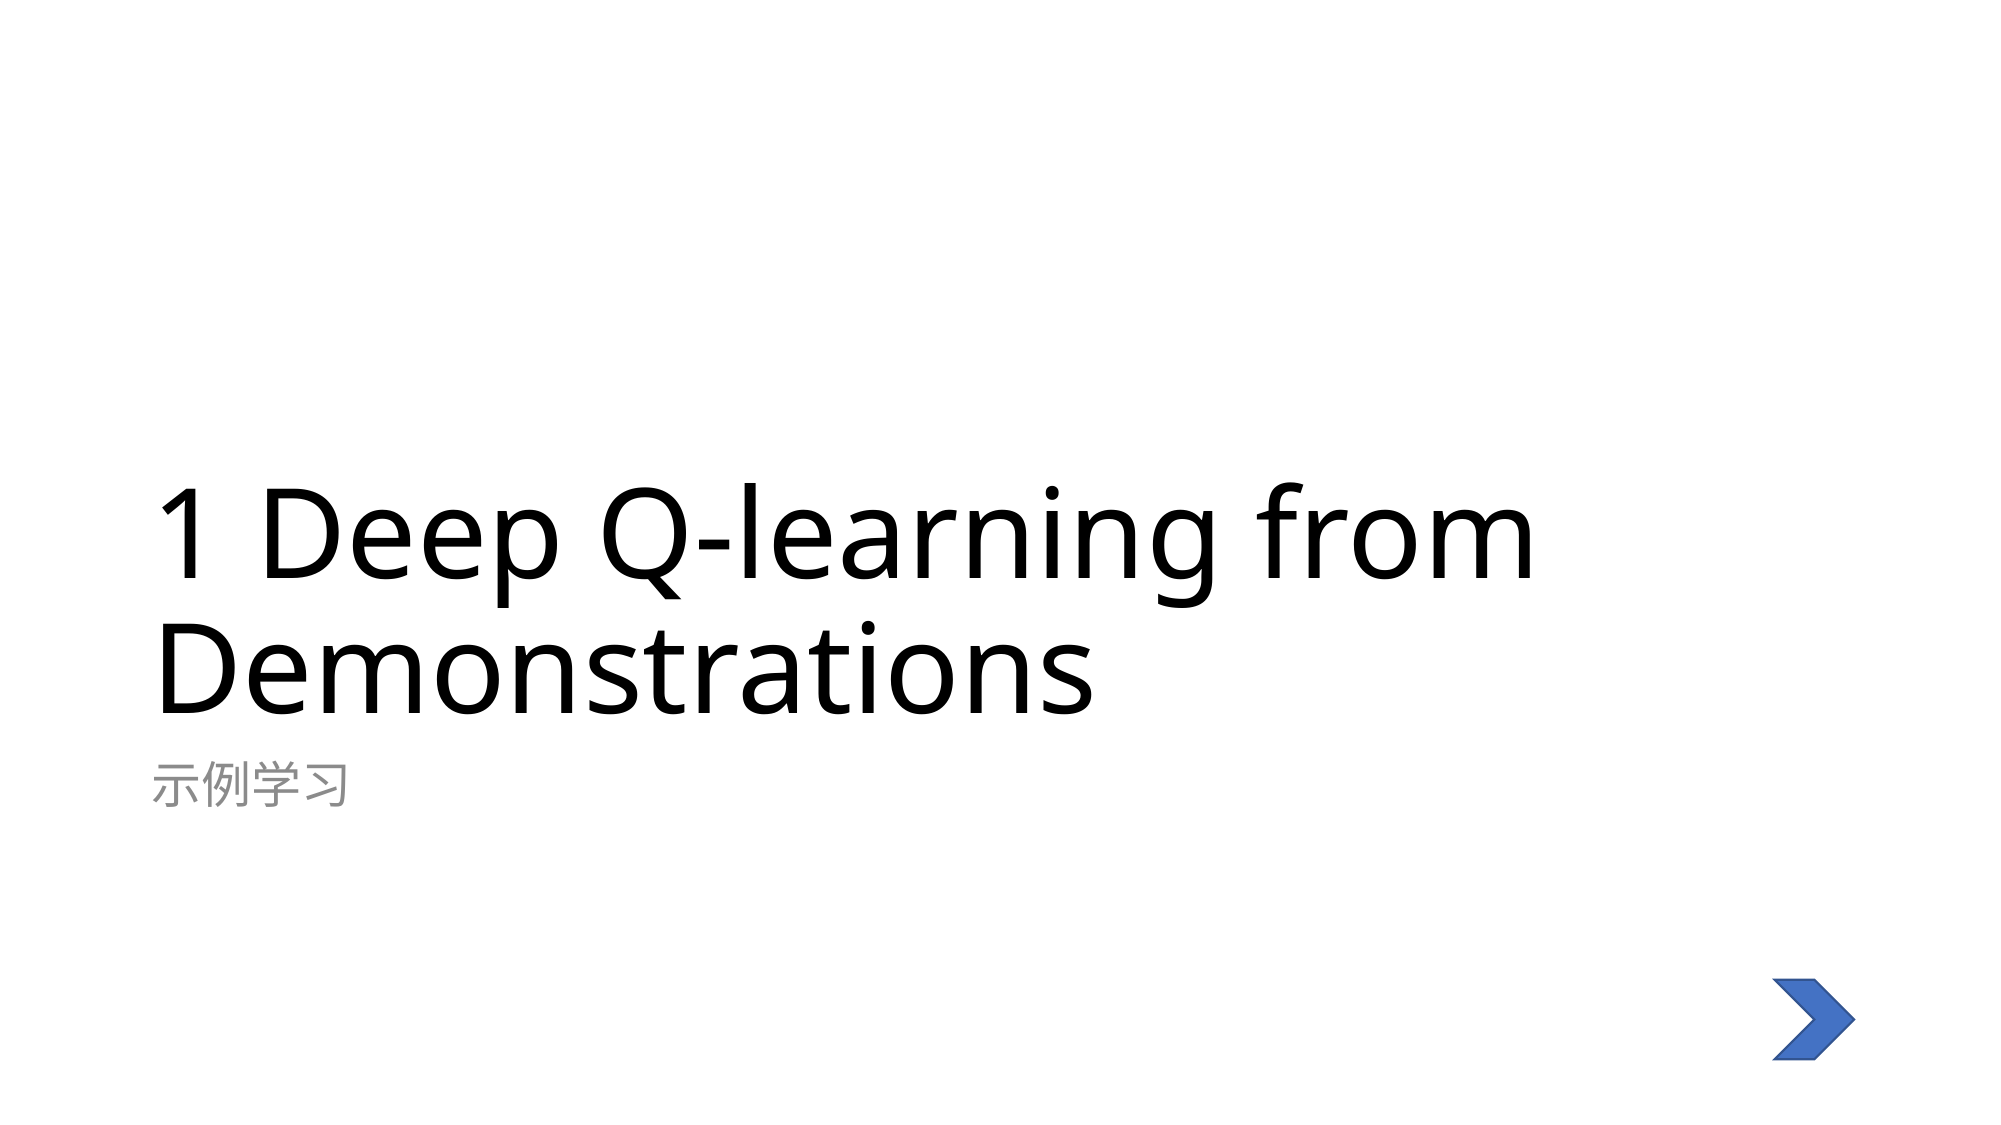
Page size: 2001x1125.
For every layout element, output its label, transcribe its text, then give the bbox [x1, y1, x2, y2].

list 示例学习 [136, 752, 1862, 999]
text_box [1772, 978, 1856, 1061]
title 1 Deep Q-learning from Demonstrations [136, 280, 1862, 749]
